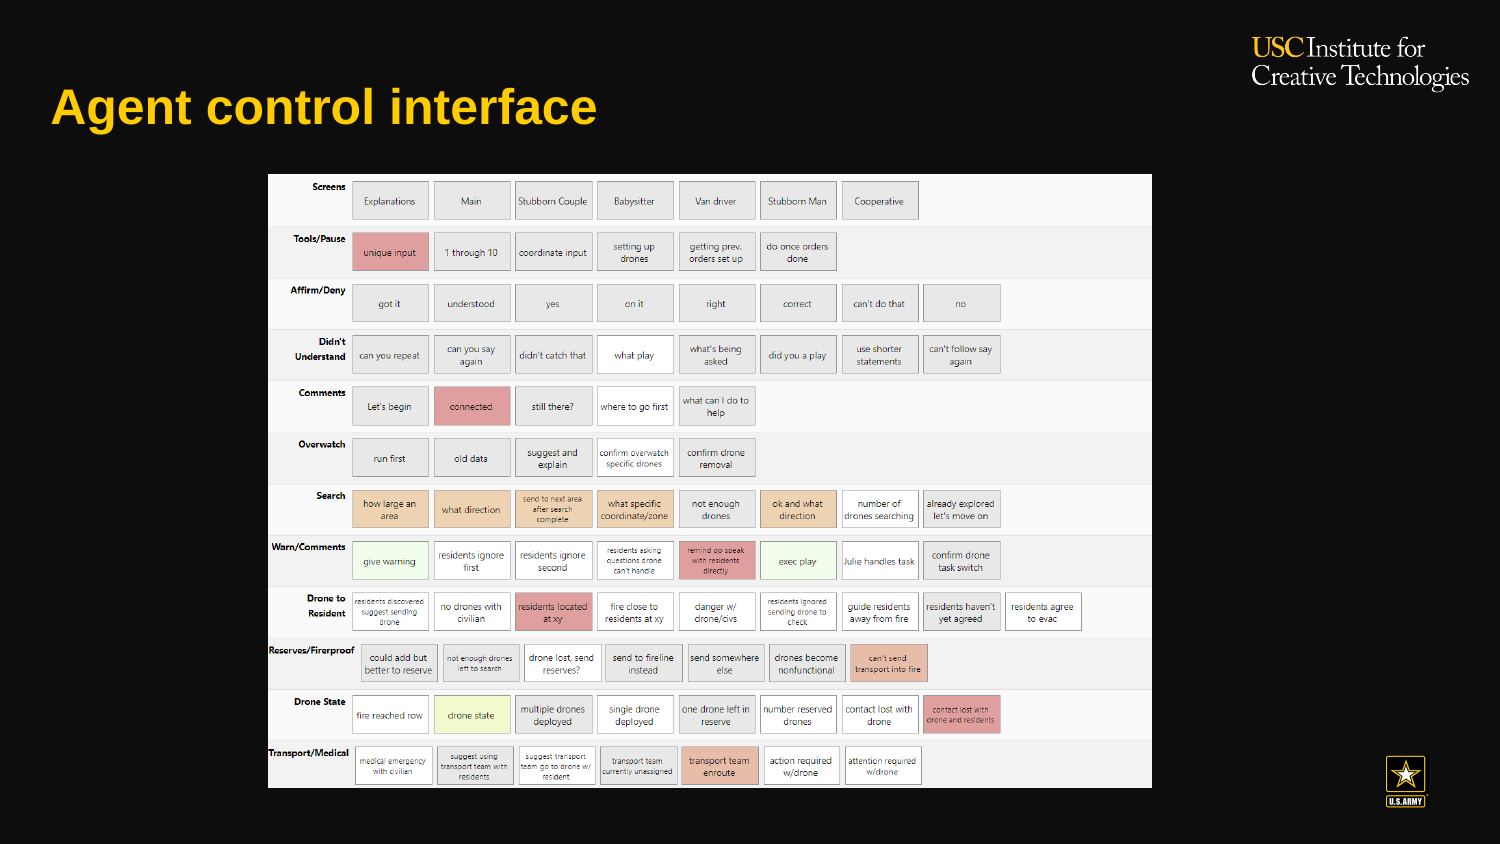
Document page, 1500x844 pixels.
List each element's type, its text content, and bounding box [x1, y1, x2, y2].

picture [1385, 755, 1429, 808]
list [268, 174, 1153, 788]
picture [1386, 34, 1473, 104]
title Agent control interface [35, 33, 1386, 175]
